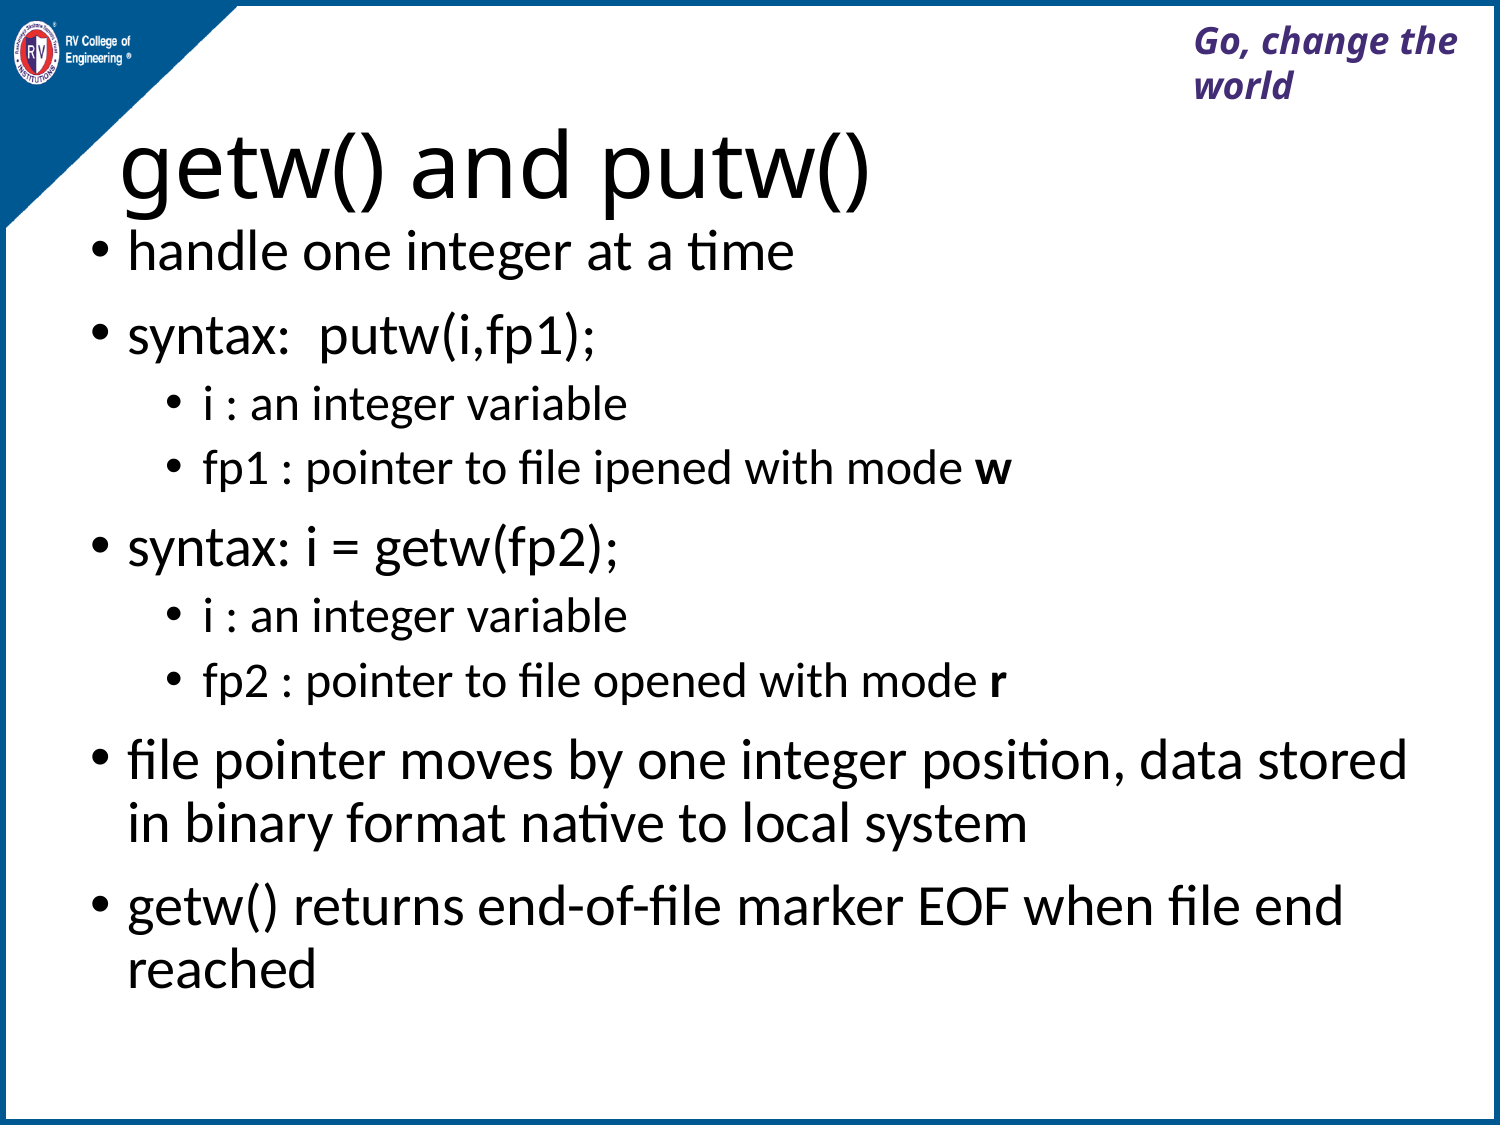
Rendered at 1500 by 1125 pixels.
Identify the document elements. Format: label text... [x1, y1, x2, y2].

picture [1, 6, 237, 232]
title getw() and putw() [103, 59, 1397, 212]
list handle one integer at a time syntax: putw(i,fp1); i : an integer variable fp1 : pointer to file ipened with mode w syntax: i = getw(fp2); i : an integer variable fp2 : pointer to file opened with mode r file pointer moves by one integer position, data stored in binary format native to local system getw() returns end-of-file marker EOF when file end reached [75, 212, 1425, 953]
